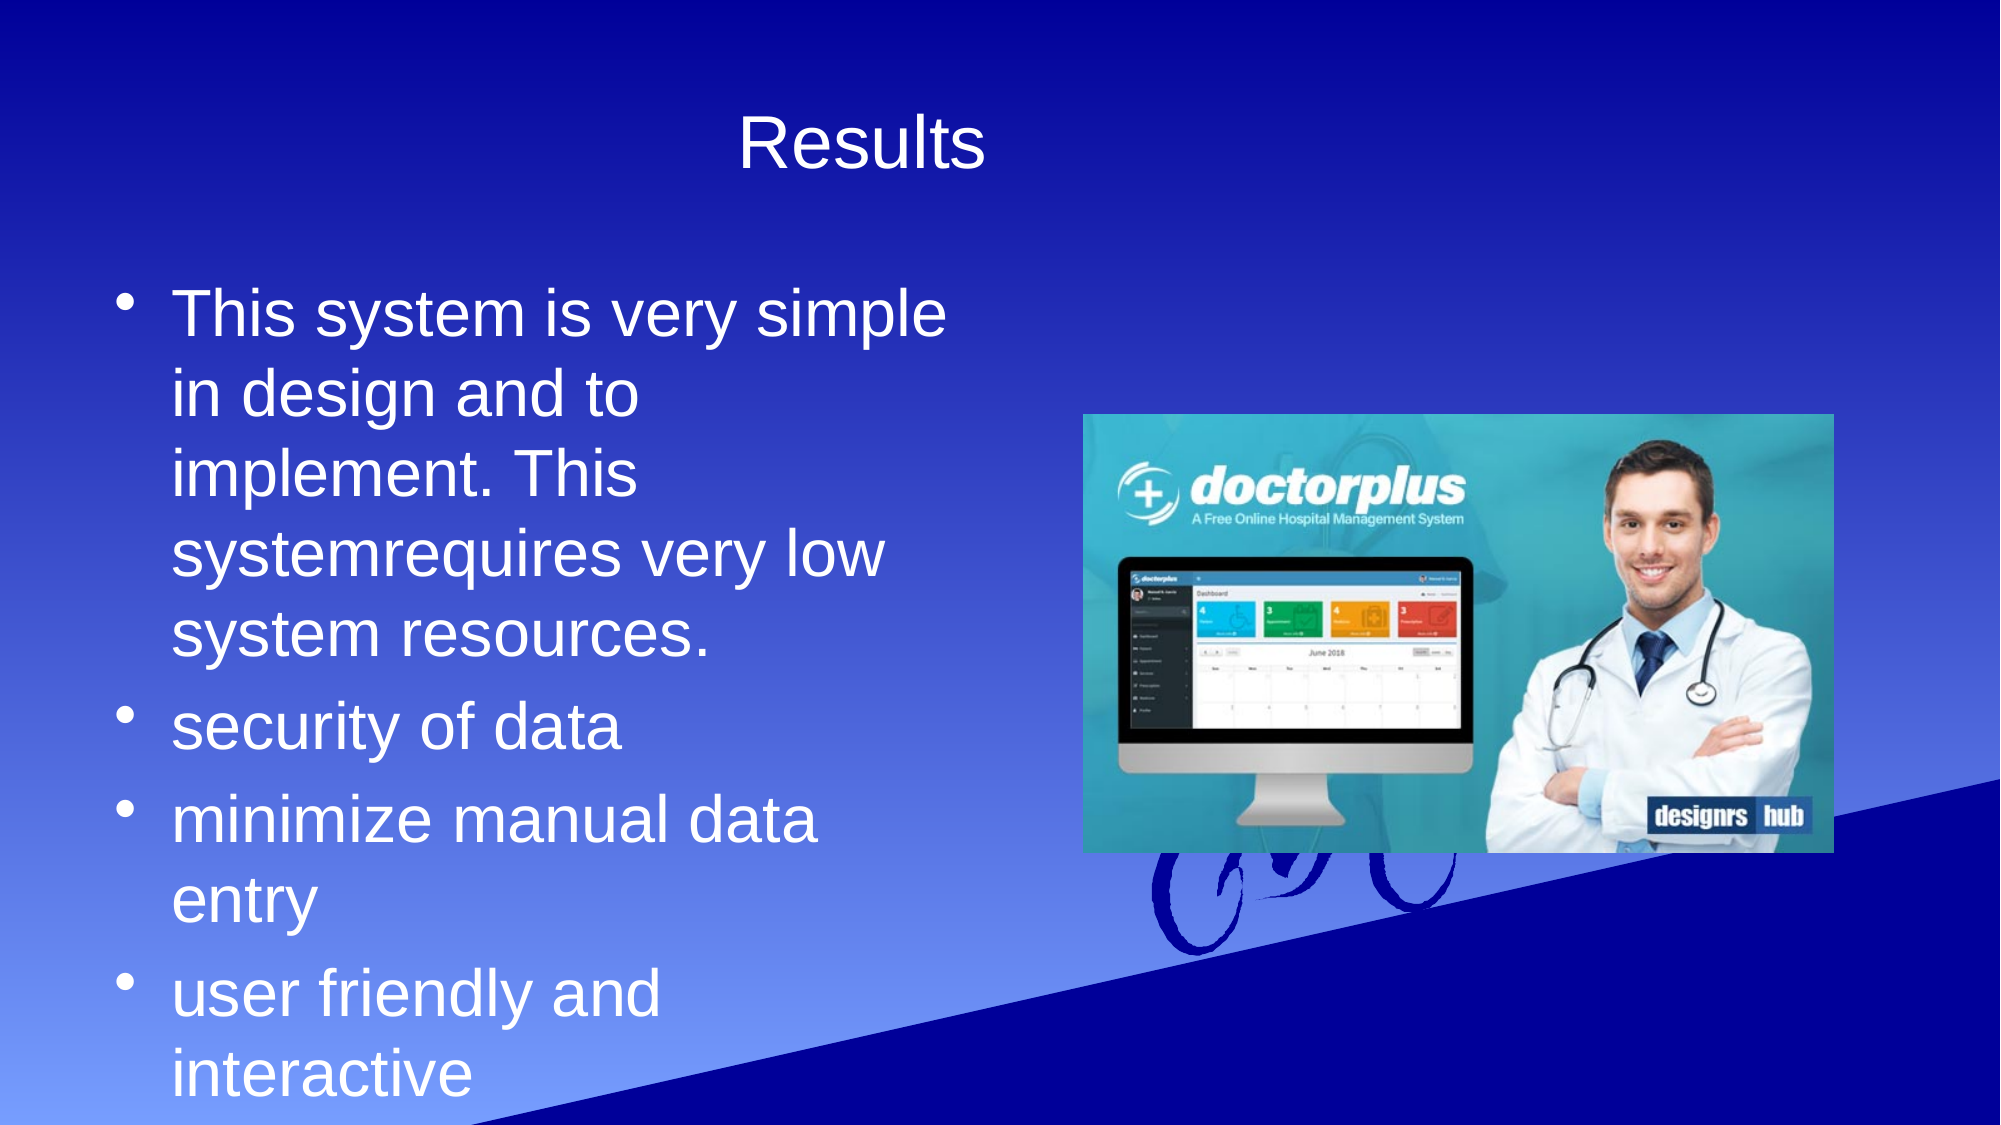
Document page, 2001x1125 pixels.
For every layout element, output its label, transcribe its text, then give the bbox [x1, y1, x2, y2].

list This system is very simple in design and to implement. This systemrequires very low system resources. security of data minimize manual data entry user friendly and interactive minimum time required security of data.... [99, 262, 984, 1006]
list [1083, 414, 1834, 853]
title Results [99, 44, 1901, 233]
